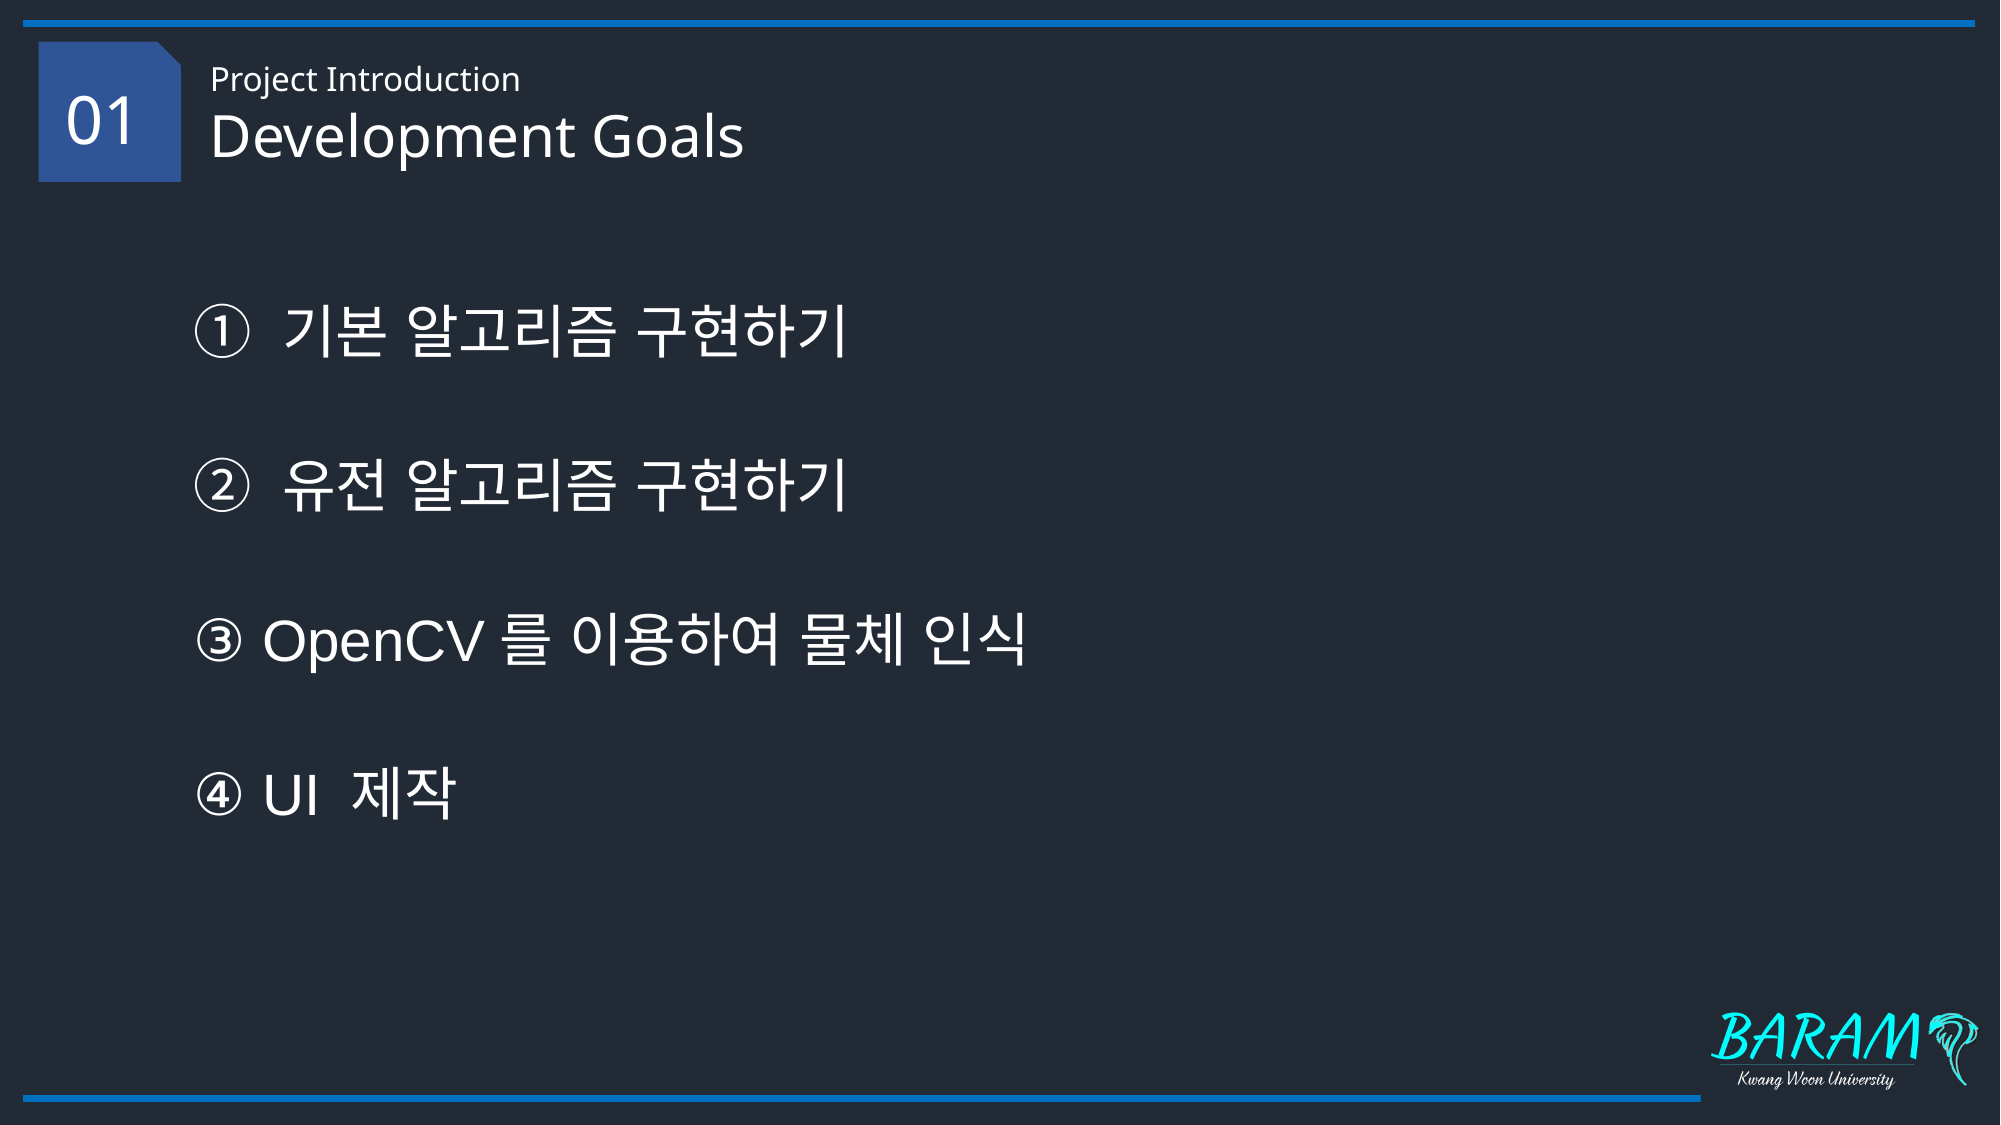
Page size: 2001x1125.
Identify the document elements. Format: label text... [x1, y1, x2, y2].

text_box ① 기본 알고리즘 구현하기 ② 유전 알고리즘 구현하기 ③ OpenCV를 이용하여 물체 인식 ④ UI 제작 [178, 245, 1546, 834]
text_box Project Introduction [195, 51, 1530, 91]
text_box Development Goals [195, 91, 1530, 177]
text_box 01 [37, 40, 182, 183]
picture [1700, 999, 1986, 1102]
